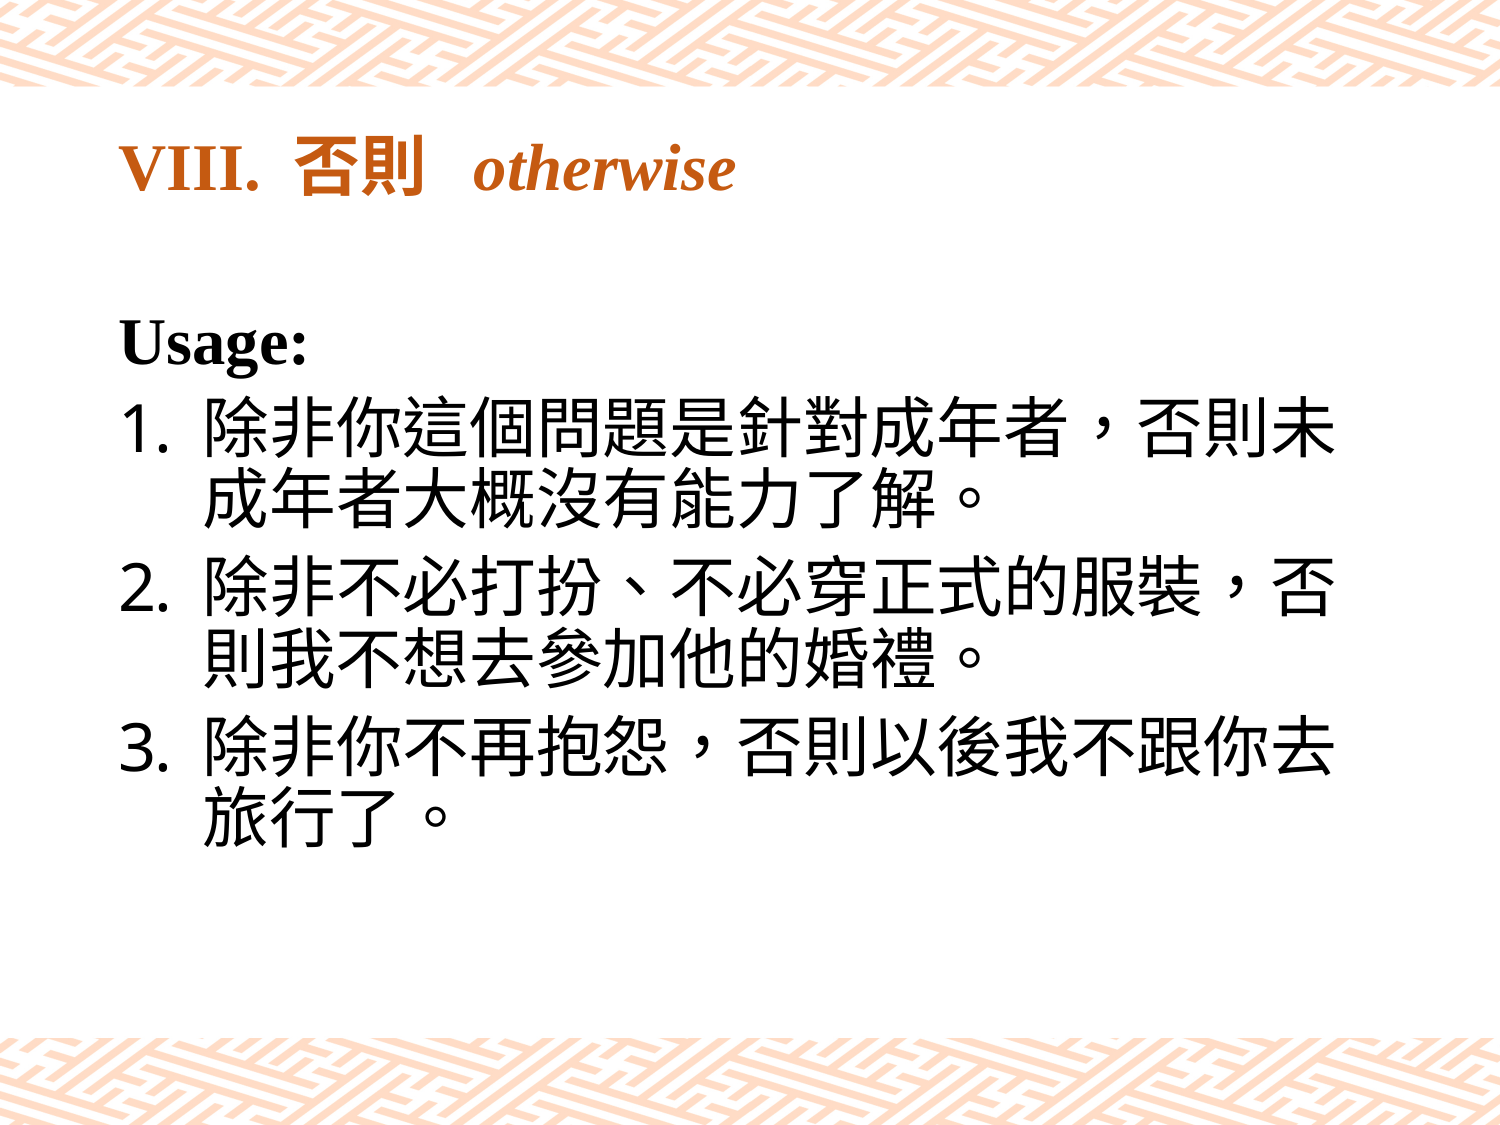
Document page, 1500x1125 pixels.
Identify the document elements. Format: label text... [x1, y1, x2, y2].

title VIII. 否則 otherwise [103, 59, 1397, 278]
picture [0, 0, 1500, 1125]
list Usage: 除非你這個問題是針對成年者，否則未成年者大概沒有能力了解。 除非不必打扮、不必穿正式的服裝，否則我不想去參加他的婚禮。 除非你不再抱怨，否則以後我不跟你去旅行了。 [103, 299, 1397, 1014]
